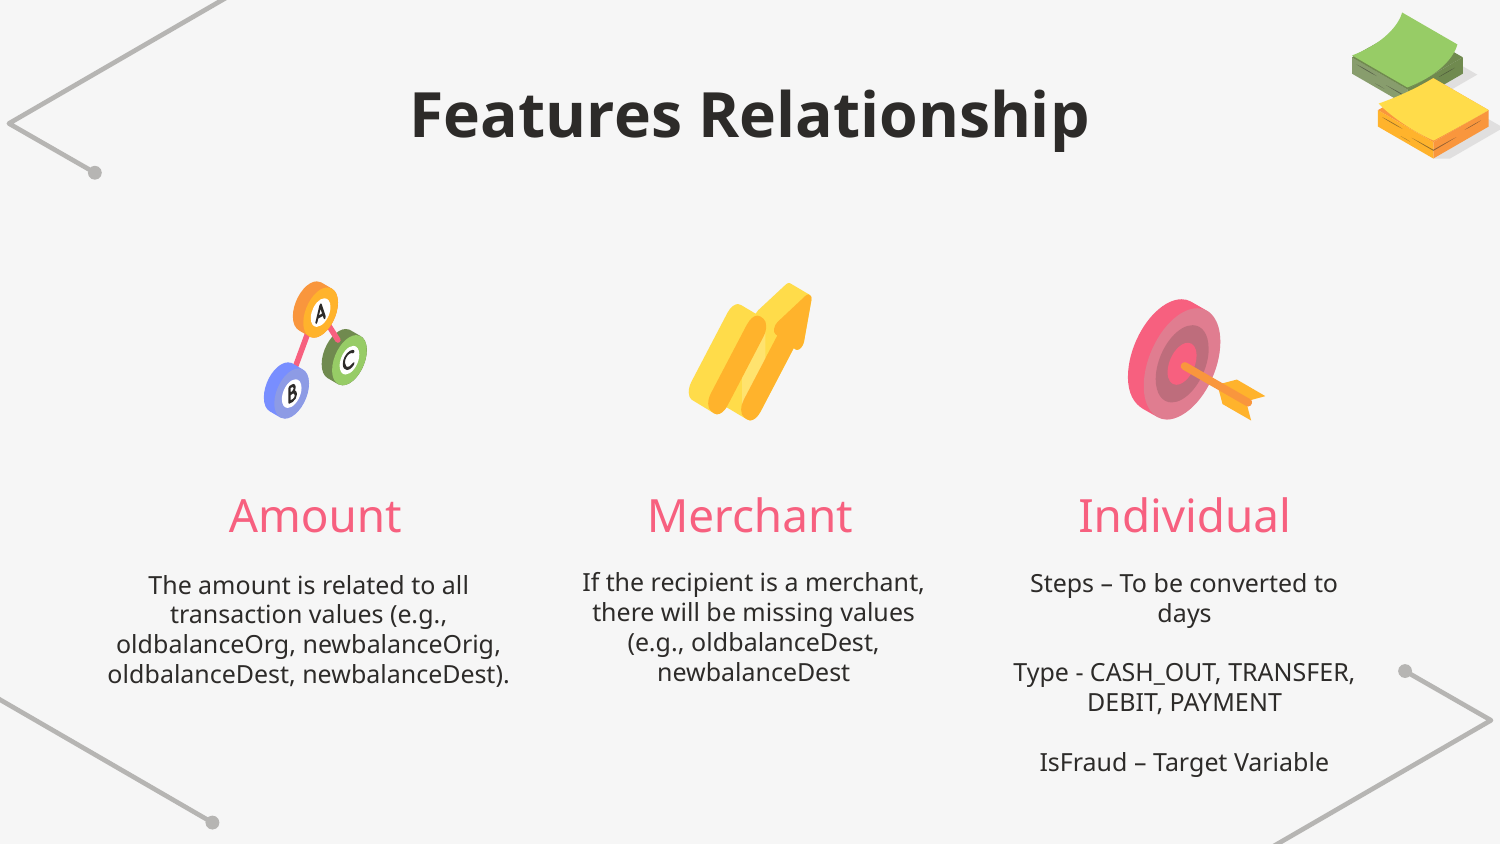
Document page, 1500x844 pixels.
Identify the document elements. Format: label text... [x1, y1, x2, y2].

subtitle If the recipient is a merchant, there will be missing values (e.g., oldbalanceDest, newbalanceDest [546, 548, 962, 705]
subtitle The amount is related to all transaction values (e.g., oldbalanceOrg, newbalanceOrig, oldbalanceDest, newbalanceDest). [70, 548, 548, 745]
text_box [1127, 298, 1266, 421]
title Amount [118, 481, 513, 547]
subtitle Steps – To be converted to days Type - CASH_OUT, TRANSFER, DEBIT, PAYMENT IsFraud – Target Variable [987, 599, 1382, 745]
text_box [263, 281, 367, 419]
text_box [687, 282, 813, 421]
title Merchant [552, 481, 948, 547]
title Features Relationship [118, 60, 1382, 155]
title Individual [987, 481, 1382, 547]
